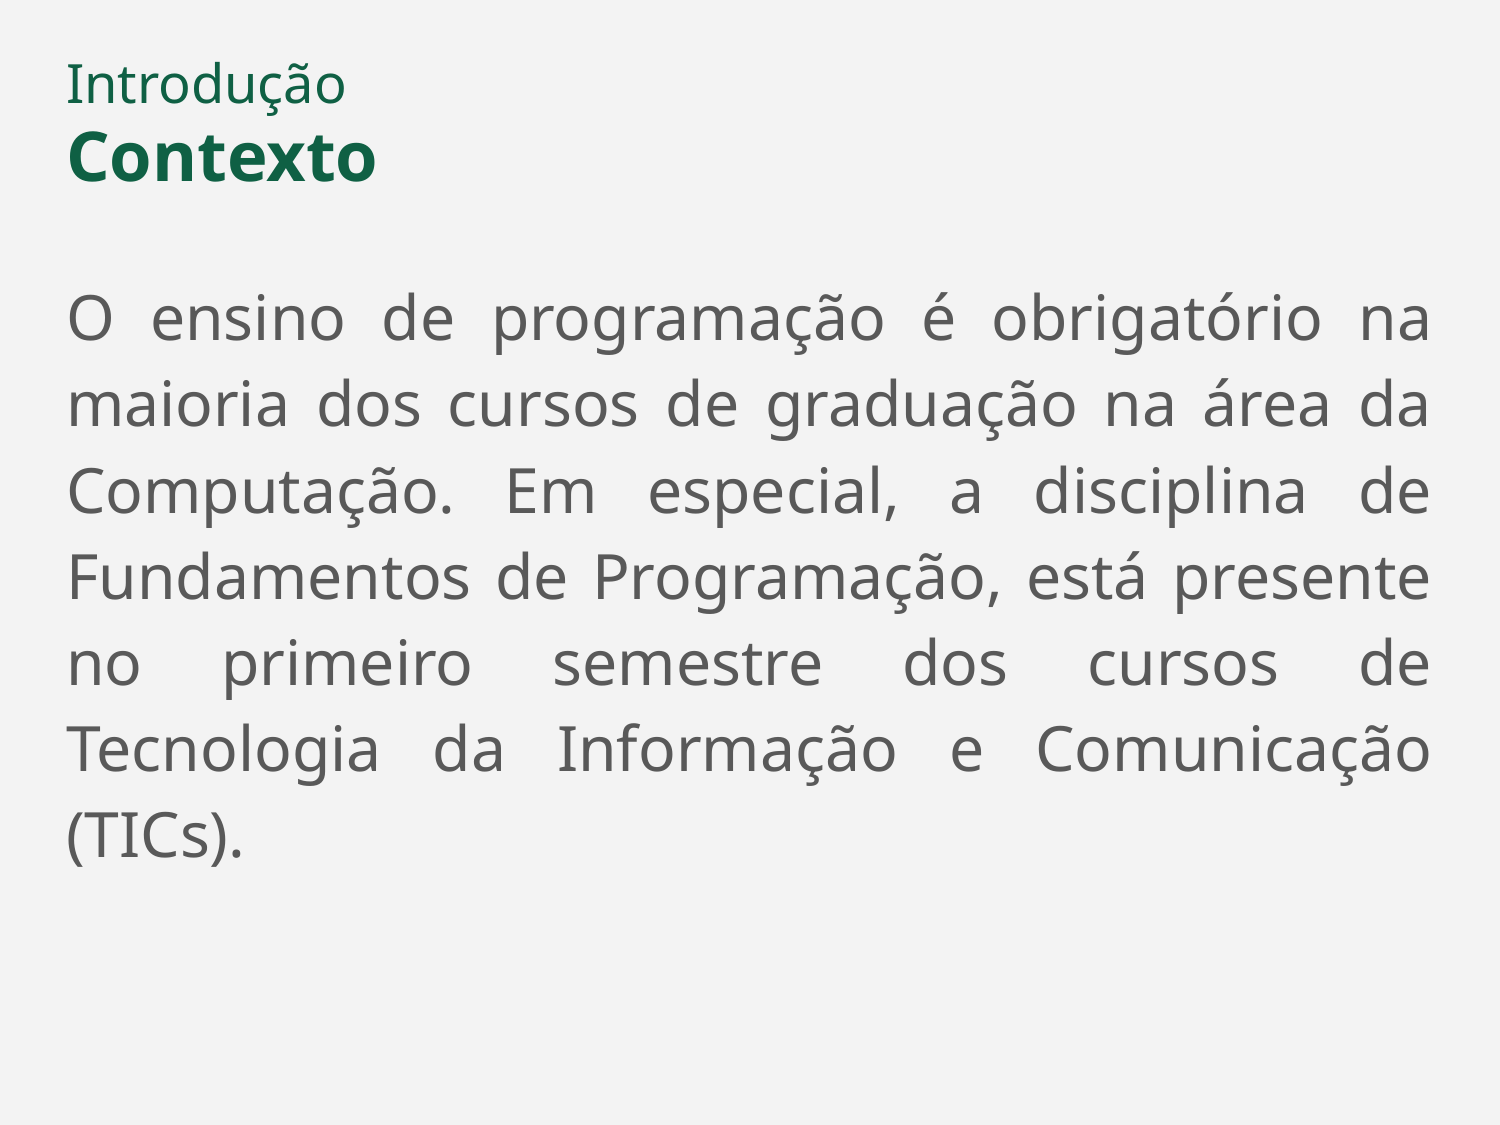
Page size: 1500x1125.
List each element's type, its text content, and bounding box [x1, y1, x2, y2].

list O ensino de programação é obrigatório na maioria dos cursos de graduação na área da Computação. Em especial, a disciplina de Fundamentos de Programação, está presente no primeiro semestre dos cursos de Tecnologia da Informação e Comunicação (TICs). [51, 252, 1449, 1000]
title Introdução [51, 34, 1449, 120]
title Contexto [51, 120, 1449, 223]
